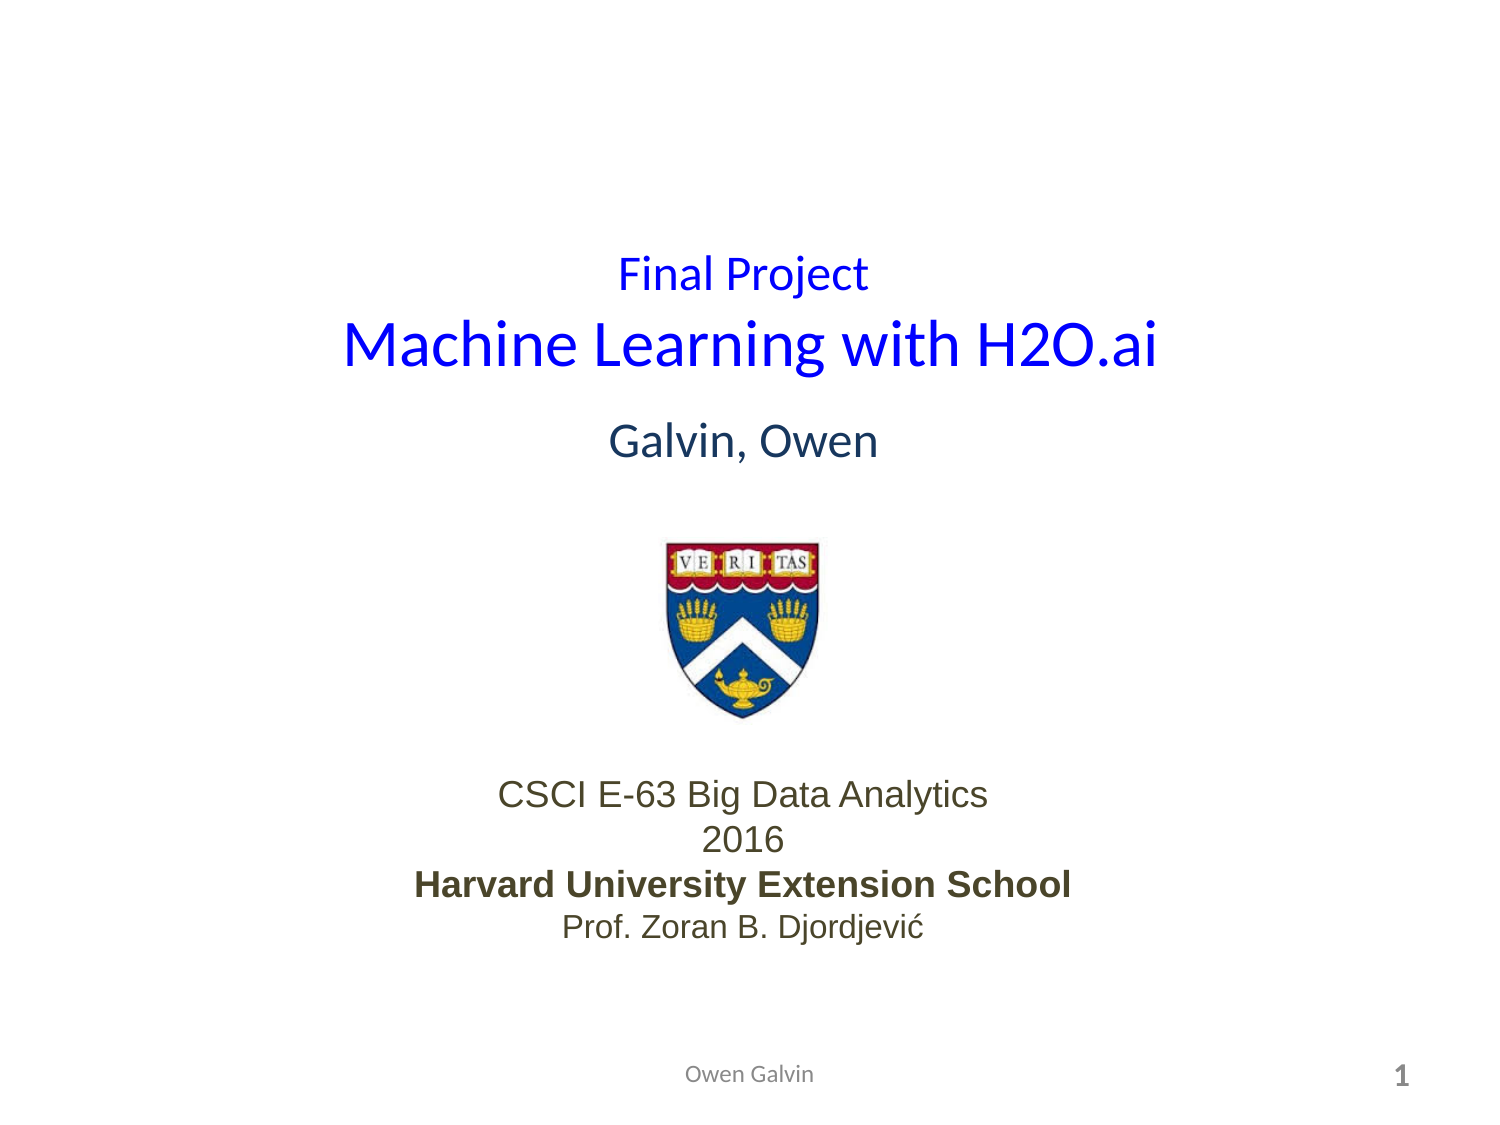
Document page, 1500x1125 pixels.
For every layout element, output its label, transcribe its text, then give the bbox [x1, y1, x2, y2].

footer Owen Galvin [512, 1042, 988, 1103]
slide_number 1 [1074, 1042, 1425, 1103]
subtitle Galvin, Owen [218, 399, 1269, 500]
picture [649, 537, 838, 726]
text_box CSCI E-63 Big Data Analytics 2016 Harvard University Extension School Prof. Zoran B. Djordjević [337, 762, 1150, 993]
title Final Project Machine Learning with H2O.ai [106, 200, 1382, 500]
